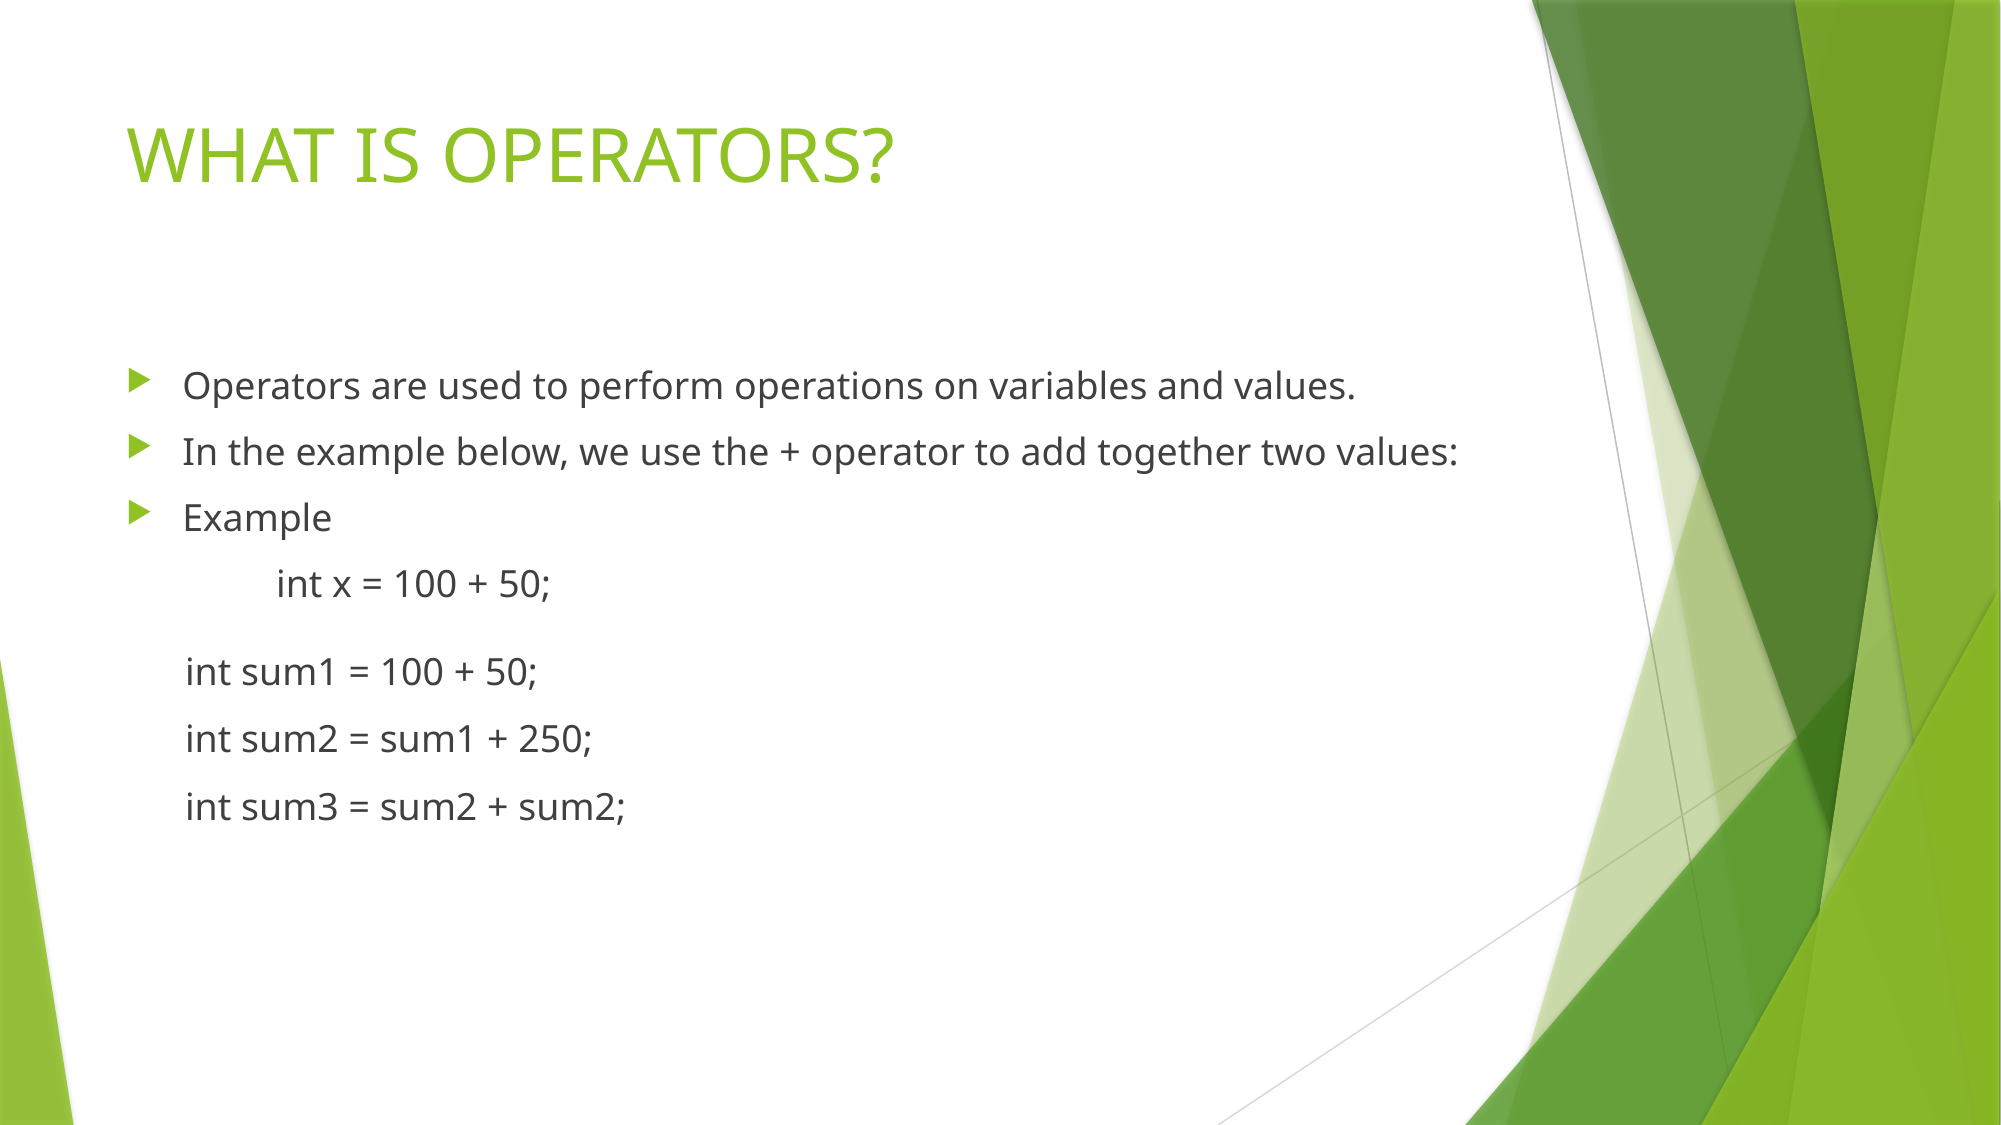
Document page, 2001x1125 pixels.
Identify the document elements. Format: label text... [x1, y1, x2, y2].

list Operators are used to perform operations on variables and values. In the example below, we use the + operator to add together two values: Example int x = 100 + 50; int sum1 = 100 + 50; int sum2 = sum1 + 250; int sum3 = sum2 + sum2; [111, 354, 1522, 992]
title WHAT IS OPERATORS? [111, 99, 1522, 317]
